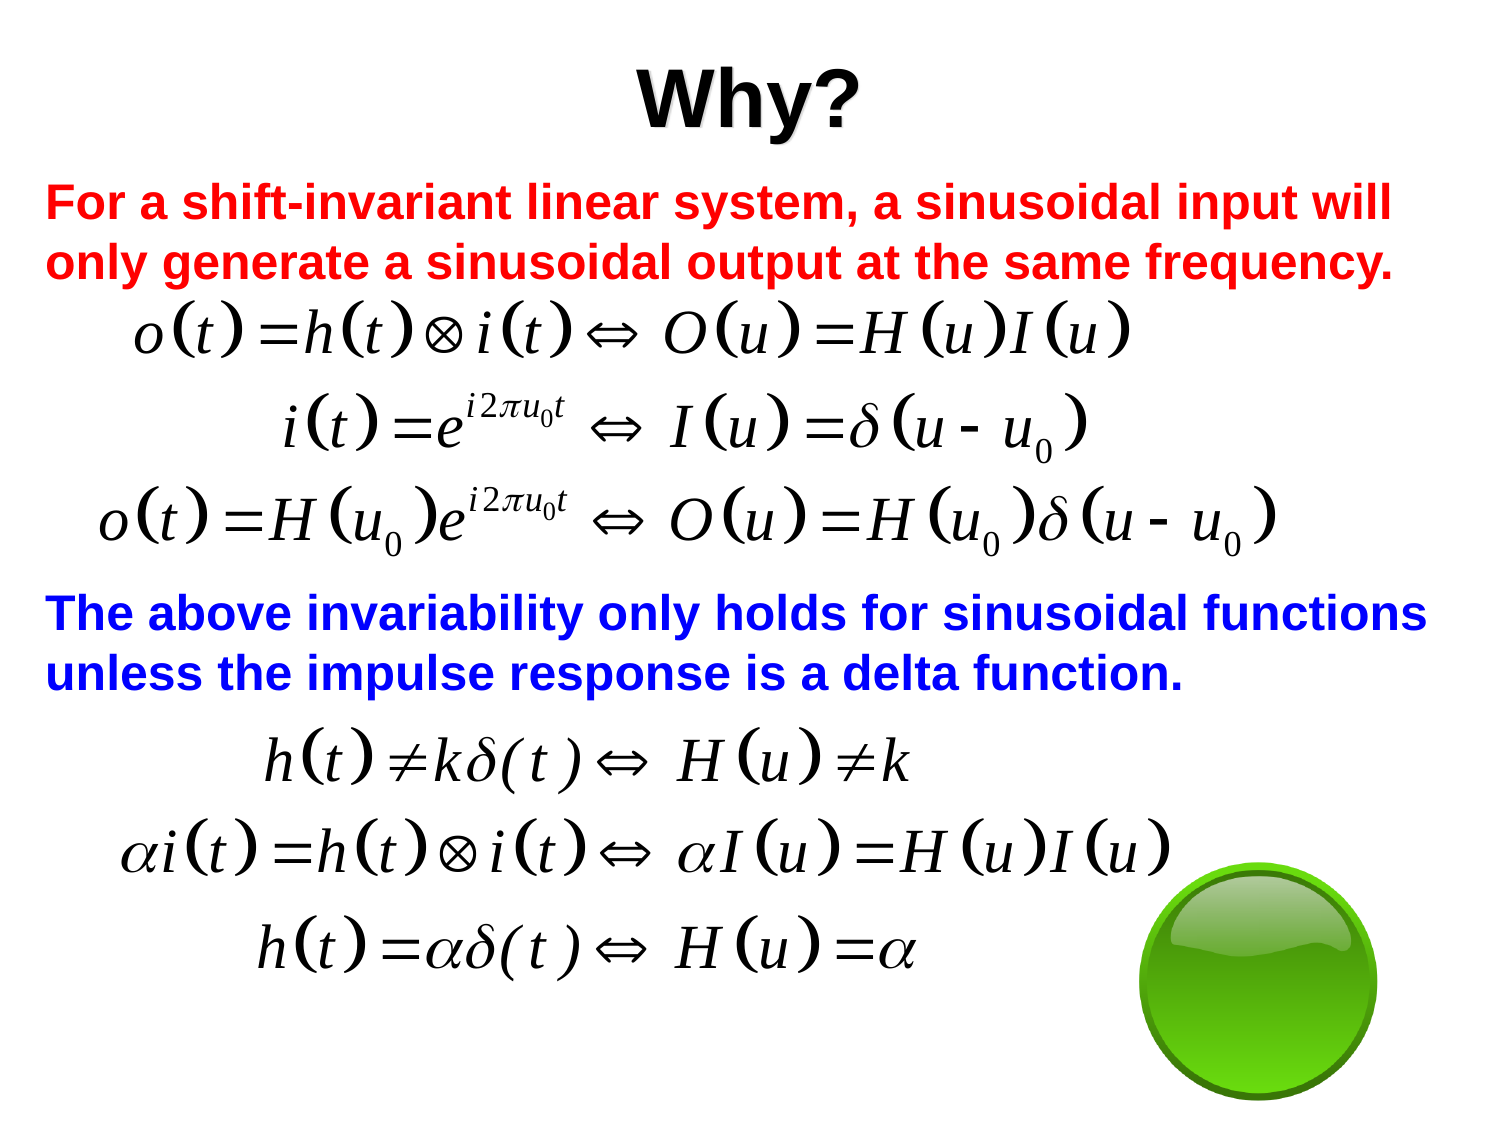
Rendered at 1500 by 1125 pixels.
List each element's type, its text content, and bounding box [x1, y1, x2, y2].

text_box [115, 812, 1174, 902]
title Why? [24, 24, 1476, 163]
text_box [250, 908, 926, 998]
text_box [94, 473, 1278, 569]
picture [1135, 858, 1381, 1104]
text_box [257, 720, 921, 810]
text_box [129, 293, 1131, 383]
list For a shift-invariant linear system, a sinusoidal input will only generate a sinusoidal output at the same frequency. The above invariability only holds for sinusoidal functions unless the impulse response is a delta function. [29, 162, 1481, 1079]
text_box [277, 391, 1091, 472]
